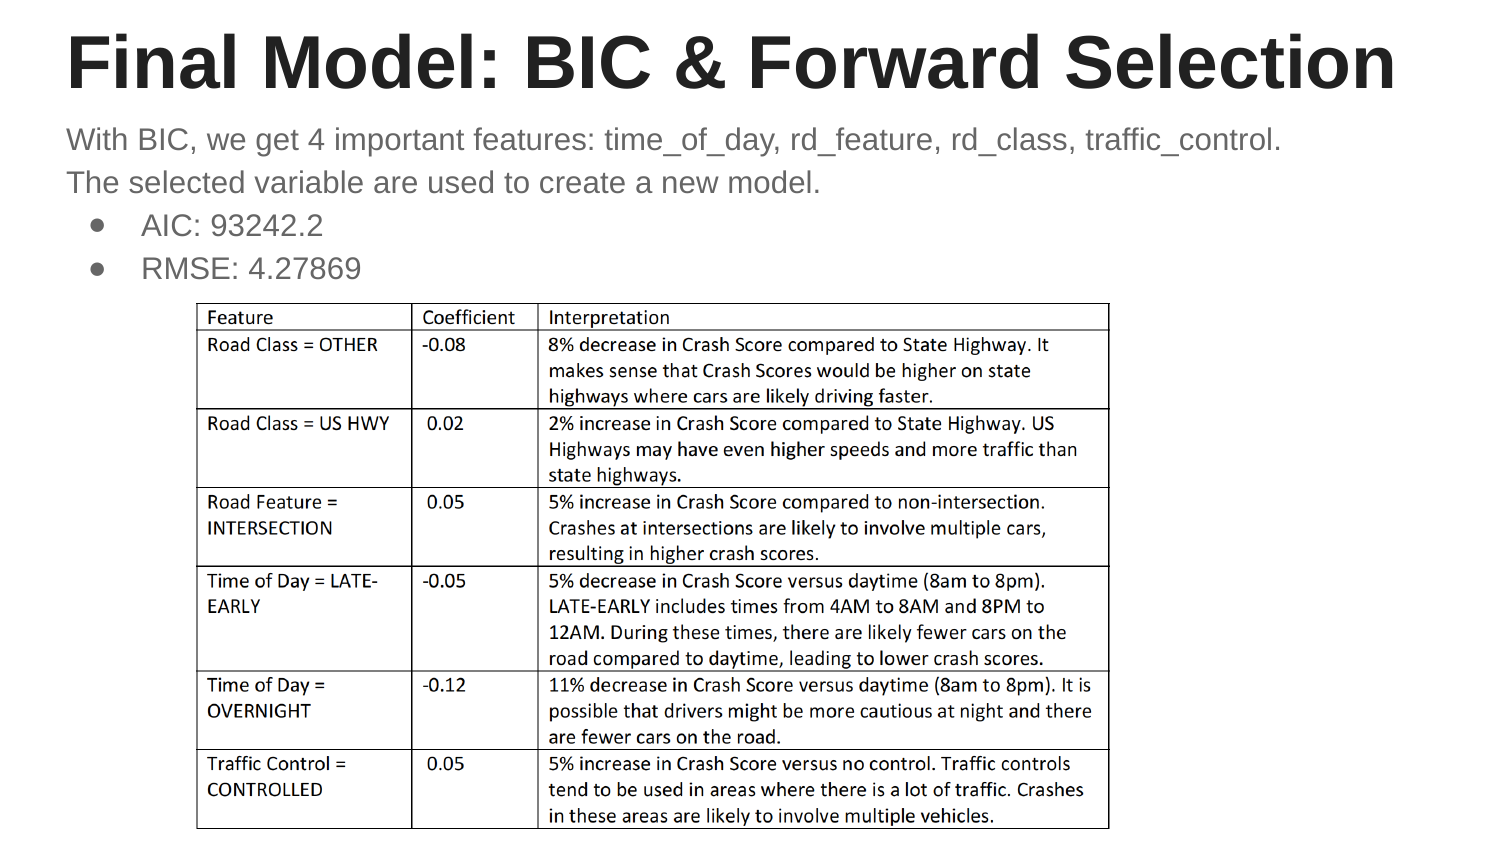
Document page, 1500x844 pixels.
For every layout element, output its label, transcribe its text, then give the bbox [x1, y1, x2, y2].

list With BIC, we get 4 important features: time_of_day, rd_feature, rd_class, traffic_control. The selected variable are used to create a new model. AIC: 93242.2 RMSE: 4.27869 [51, 98, 1487, 725]
title Final Model: BIC & Forward Selection [51, 0, 1449, 130]
picture [194, 300, 1115, 832]
